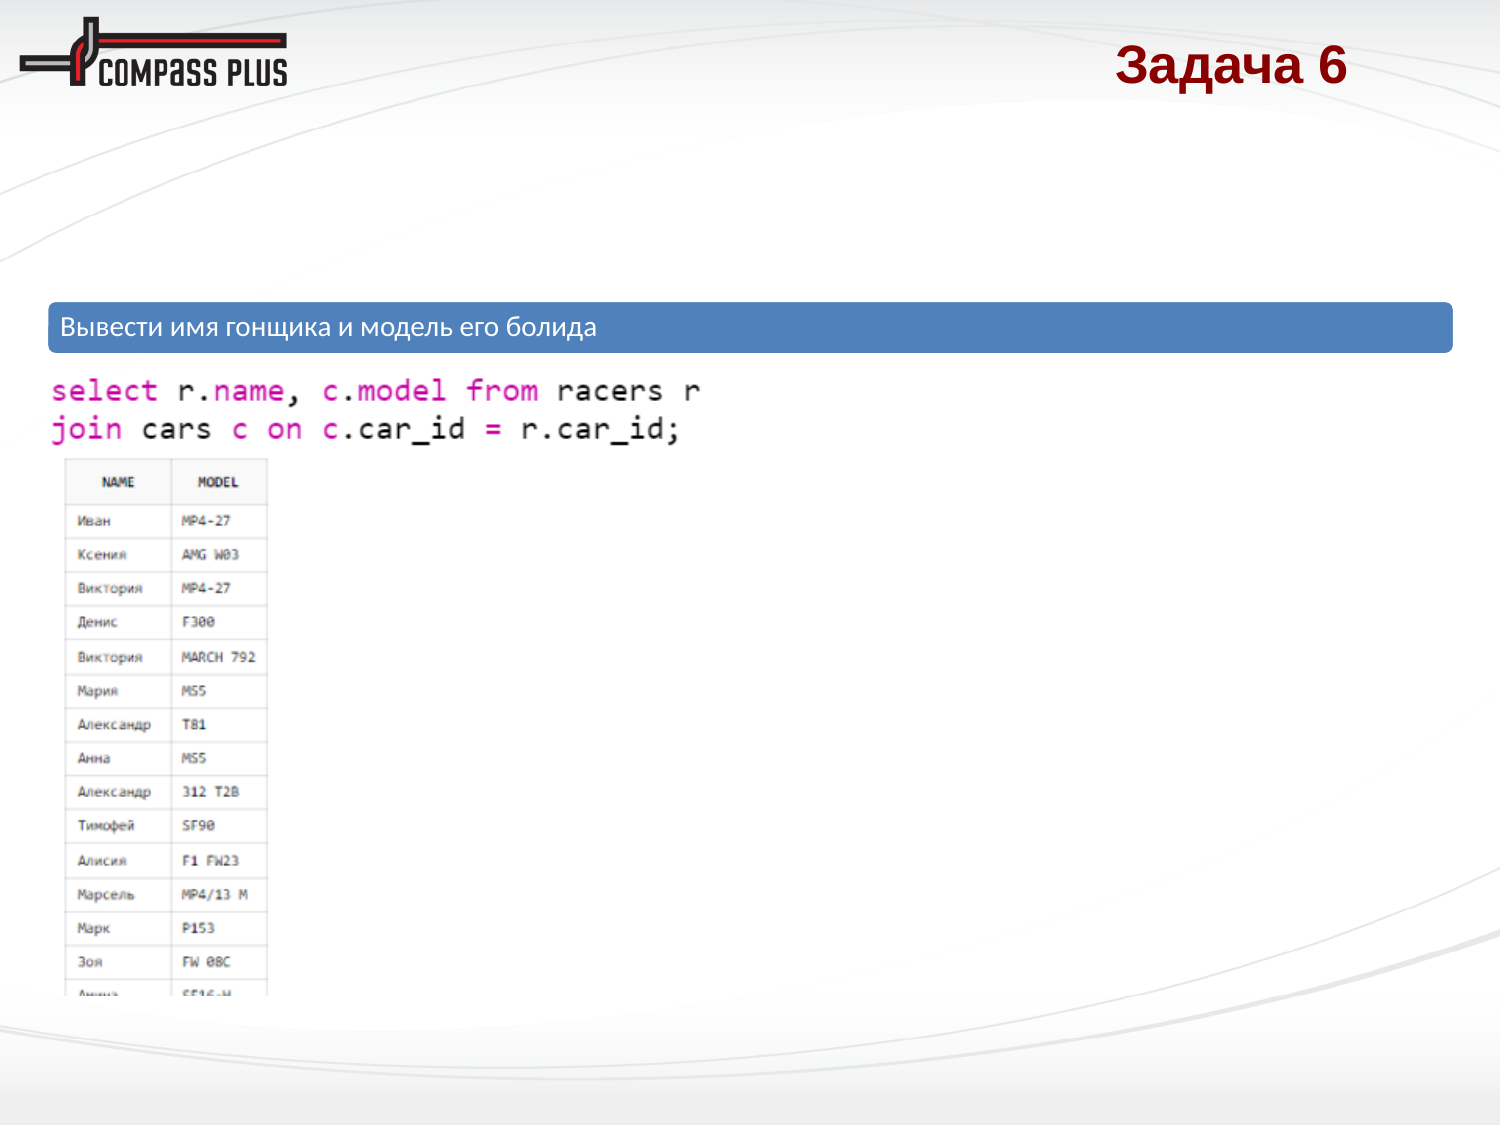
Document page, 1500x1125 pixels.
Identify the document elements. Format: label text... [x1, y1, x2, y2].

picture [0, 0, 1500, 1093]
title Задача 6 [1115, 29, 1481, 96]
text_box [45, 299, 1456, 356]
